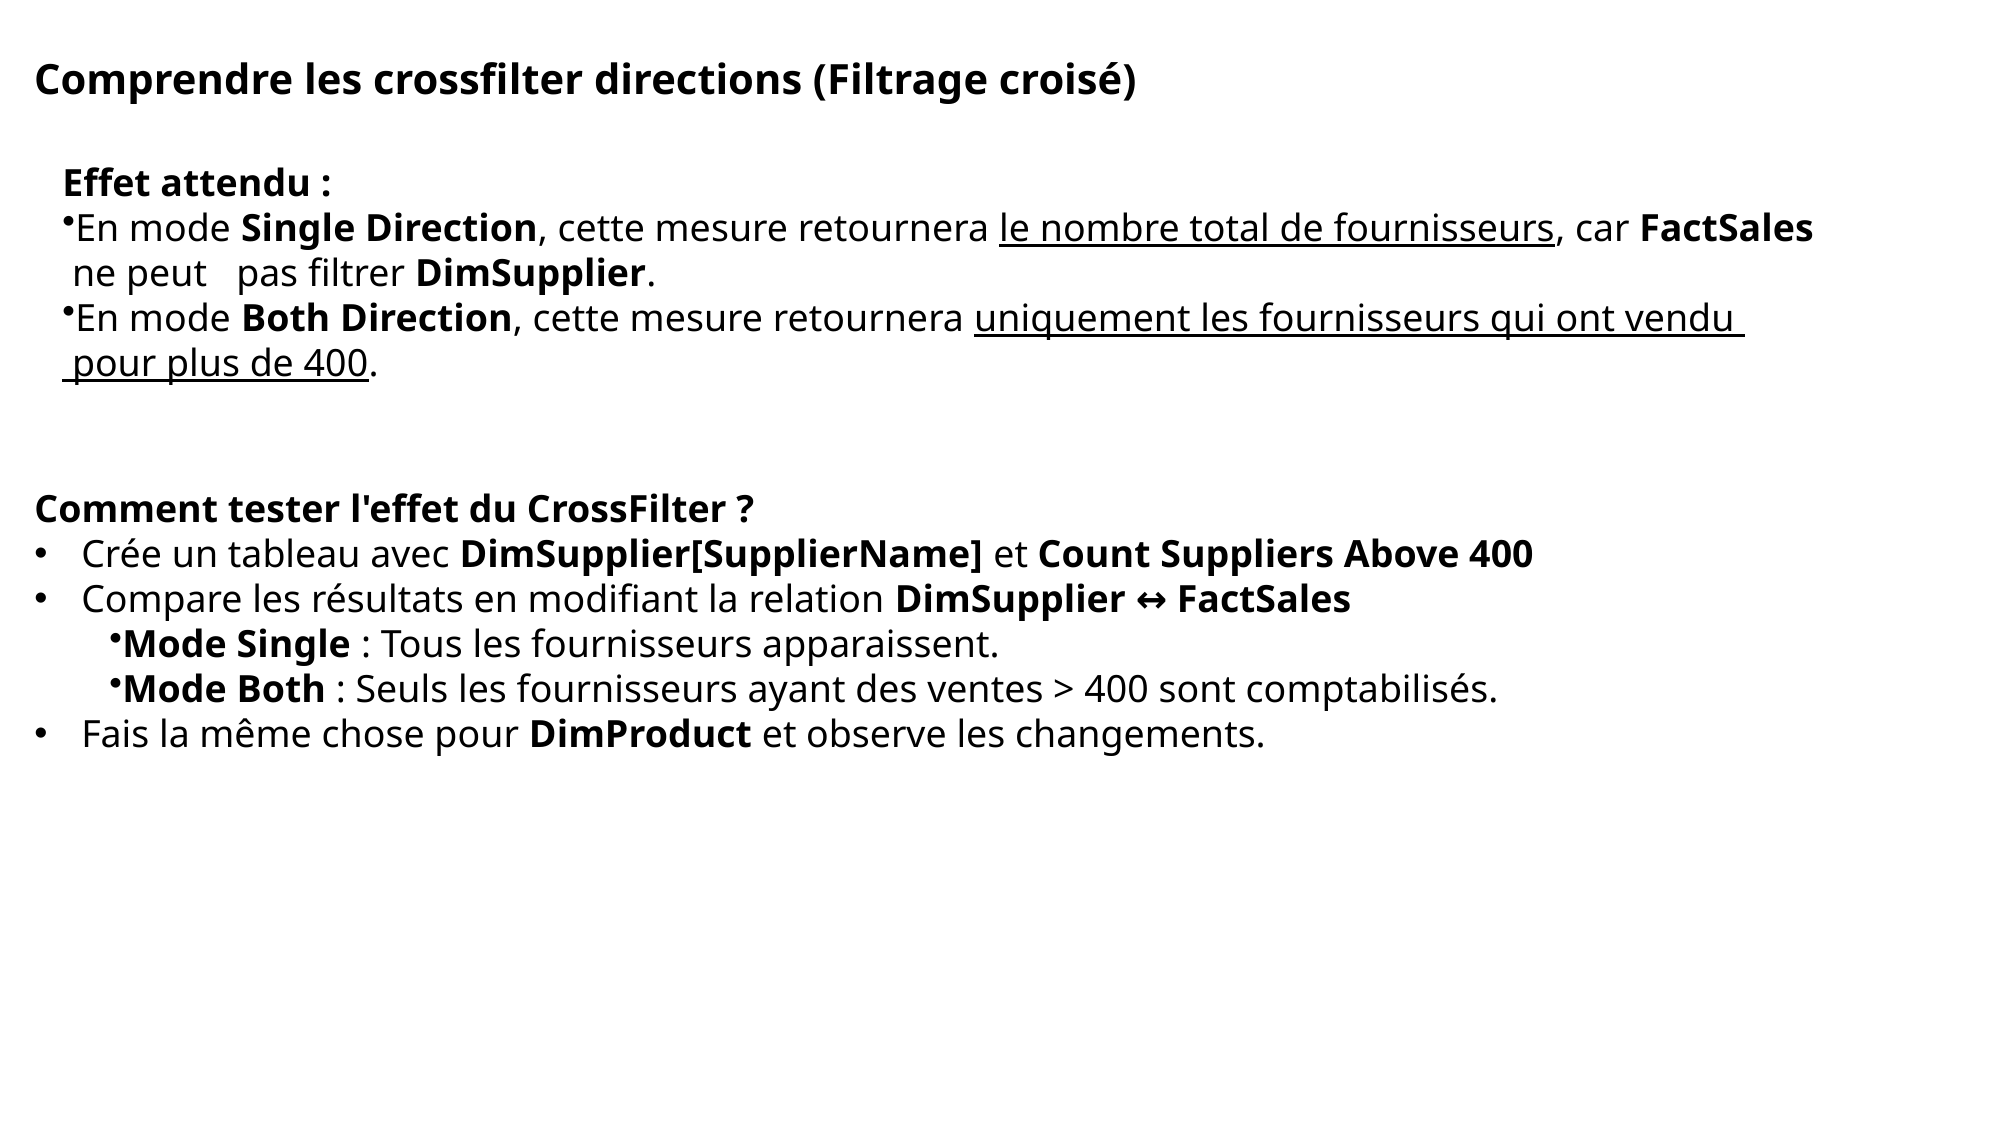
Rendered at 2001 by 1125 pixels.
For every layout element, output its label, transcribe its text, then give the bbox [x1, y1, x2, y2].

text_box Comment tester l'effet du CrossFilter ? Crée un tableau avec DimSupplier[SupplierName] et Count Suppliers Above 400 Compare les résultats en modifiant la relation DimSupplier ↔ FactSales Mode Single : Tous les fournisseurs apparaissent. Mode Both : Seuls les fournisseurs ayant des ventes > 400 sont comptabilisés. Fais la même chose pour DimProduct et observe les changements. [19, 477, 1550, 808]
text_box Effet attendu : En mode Single Direction, cette mesure retournera le nombre total de fournisseurs, car FactSales ne peut pas filtrer DimSupplier. En mode Both Direction, cette mesure retournera uniquement les fournisseurs qui ont vendu pour plus de 400. [47, 151, 1922, 436]
text_box Comprendre les crossfilter directions (Filtrage croisé) [19, 45, 1152, 110]
